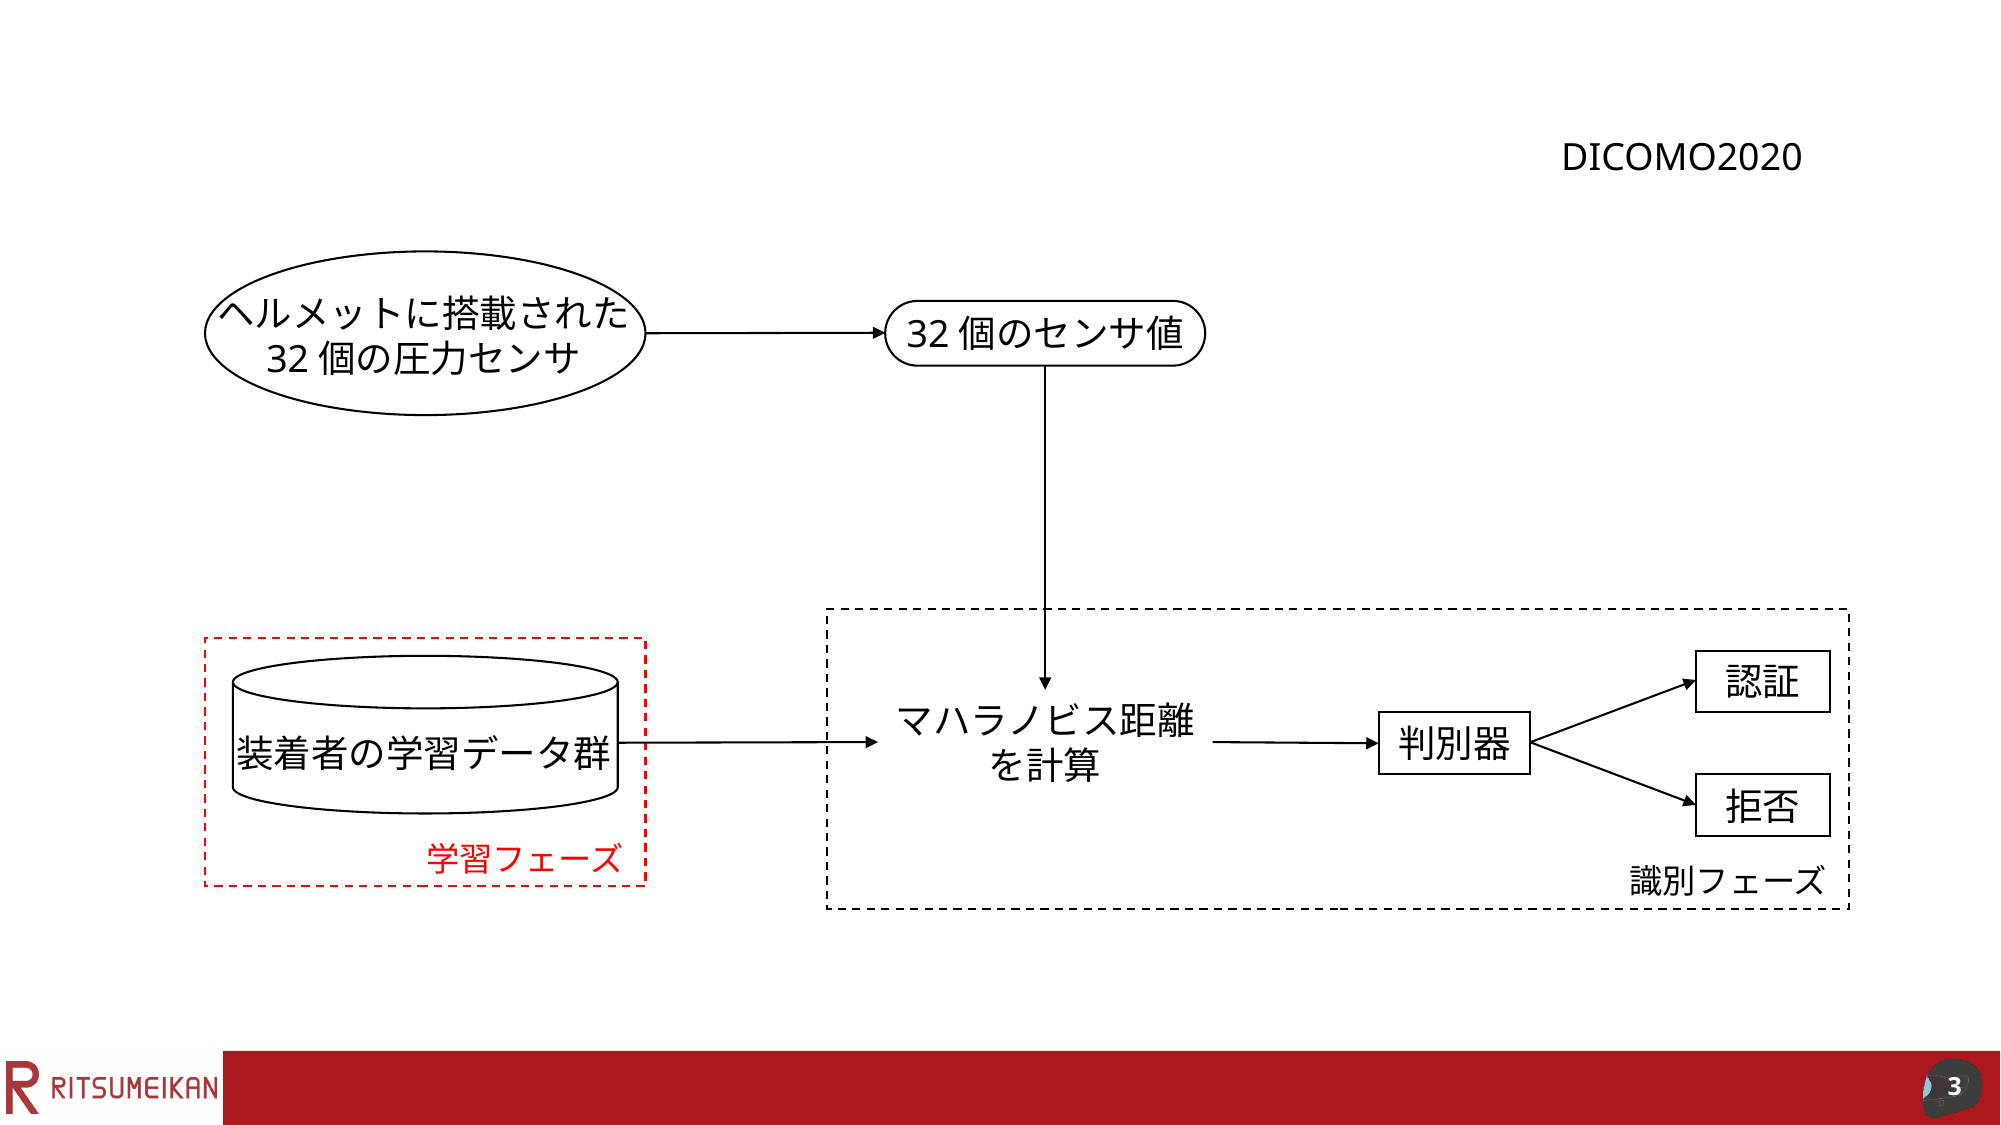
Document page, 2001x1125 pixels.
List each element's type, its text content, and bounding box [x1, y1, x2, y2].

text_box 認証 [1695, 650, 1831, 710]
text_box 識別フェーズ [1607, 852, 1849, 908]
text_box [251, 250, 600, 282]
picture [1908, 1042, 2000, 1125]
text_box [1530, 680, 1696, 742]
text_box DICOMO2020 [1546, 125, 1840, 186]
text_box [885, 300, 1206, 366]
text_box [1695, 773, 1831, 837]
text_box [204, 637, 647, 887]
text_box マハラノビス距離を計算 [877, 689, 1213, 795]
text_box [1530, 742, 1696, 805]
text_box 判別器 [1379, 712, 1530, 773]
slide_number 3 [1839, 1050, 1977, 1125]
text_box ヘルメットに搭載された 32個の圧力センサ [197, 282, 650, 388]
text_box [258, 388, 592, 417]
picture [0, 1050, 223, 1125]
text_box [826, 608, 1850, 910]
